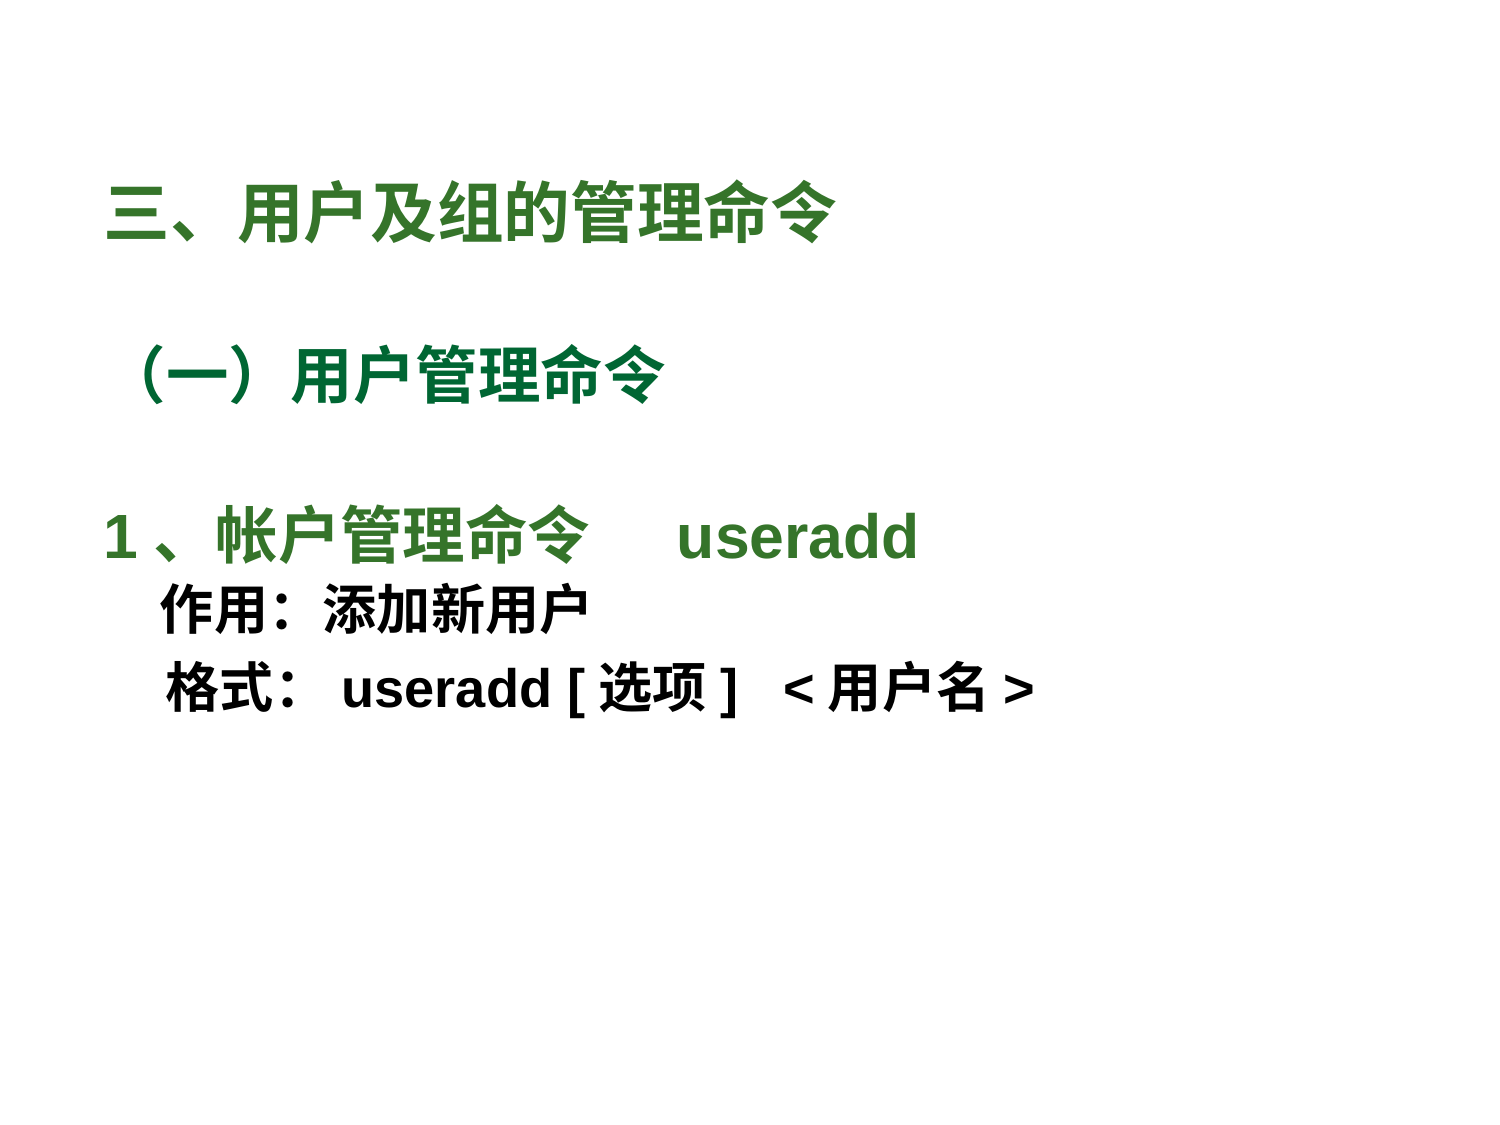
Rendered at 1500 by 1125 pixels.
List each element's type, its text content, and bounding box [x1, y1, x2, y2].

list 三、用户及组的管理命令 （一）用户管理命令 1、帐户管理命令 useradd 作用：添加新用户 格式：useradd [选项] <用户名> [88, 172, 1439, 824]
